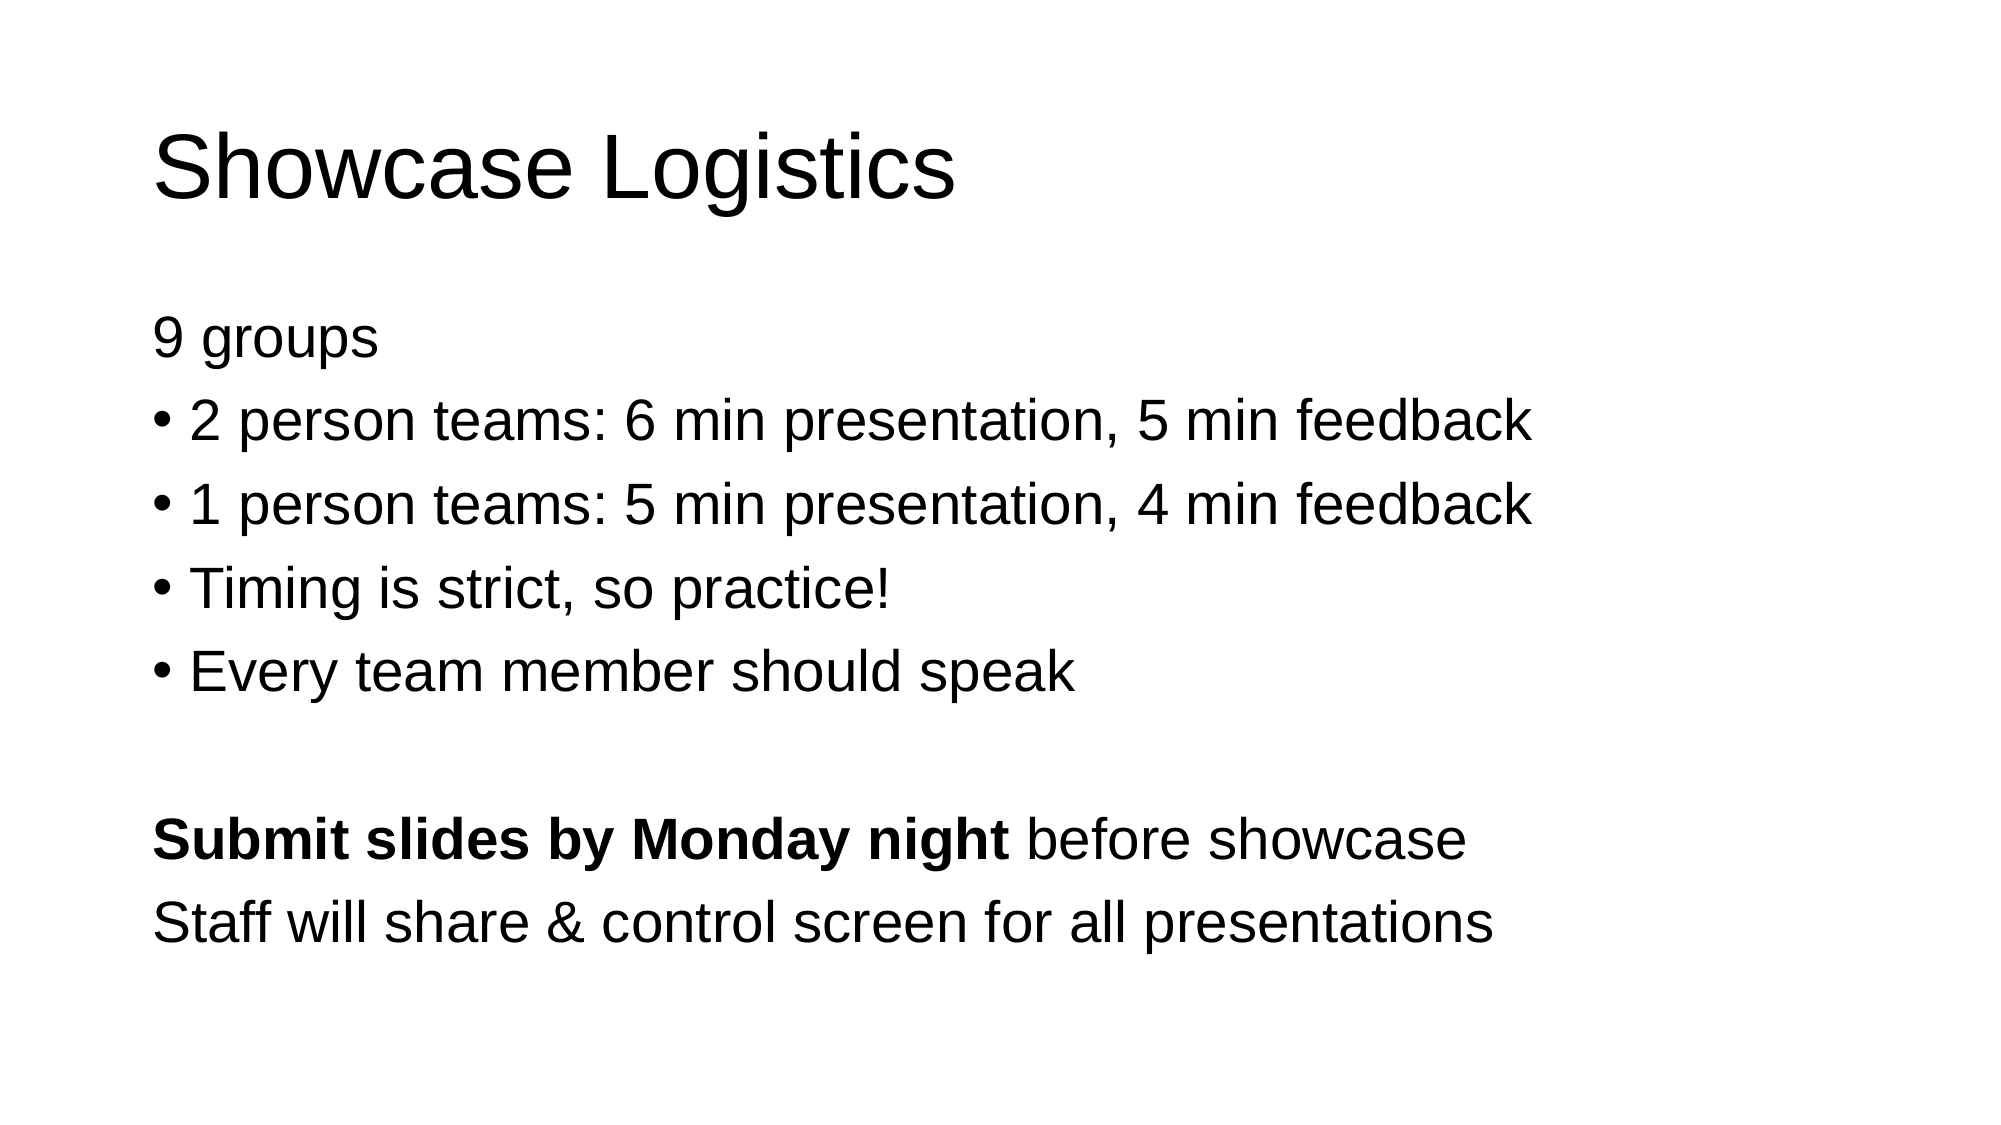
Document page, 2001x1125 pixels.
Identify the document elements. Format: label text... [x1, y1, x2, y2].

title Showcase Logistics [137, 59, 1863, 278]
list 9 groups 2 person teams: 6 min presentation, 5 min feedback 1 person teams: 5 min presentation, 4 min feedback Timing is strict, so practice! Every team member should speak Submit slides by Monday night before showcase Staff will share & control screen for all presentations [137, 299, 1863, 1014]
